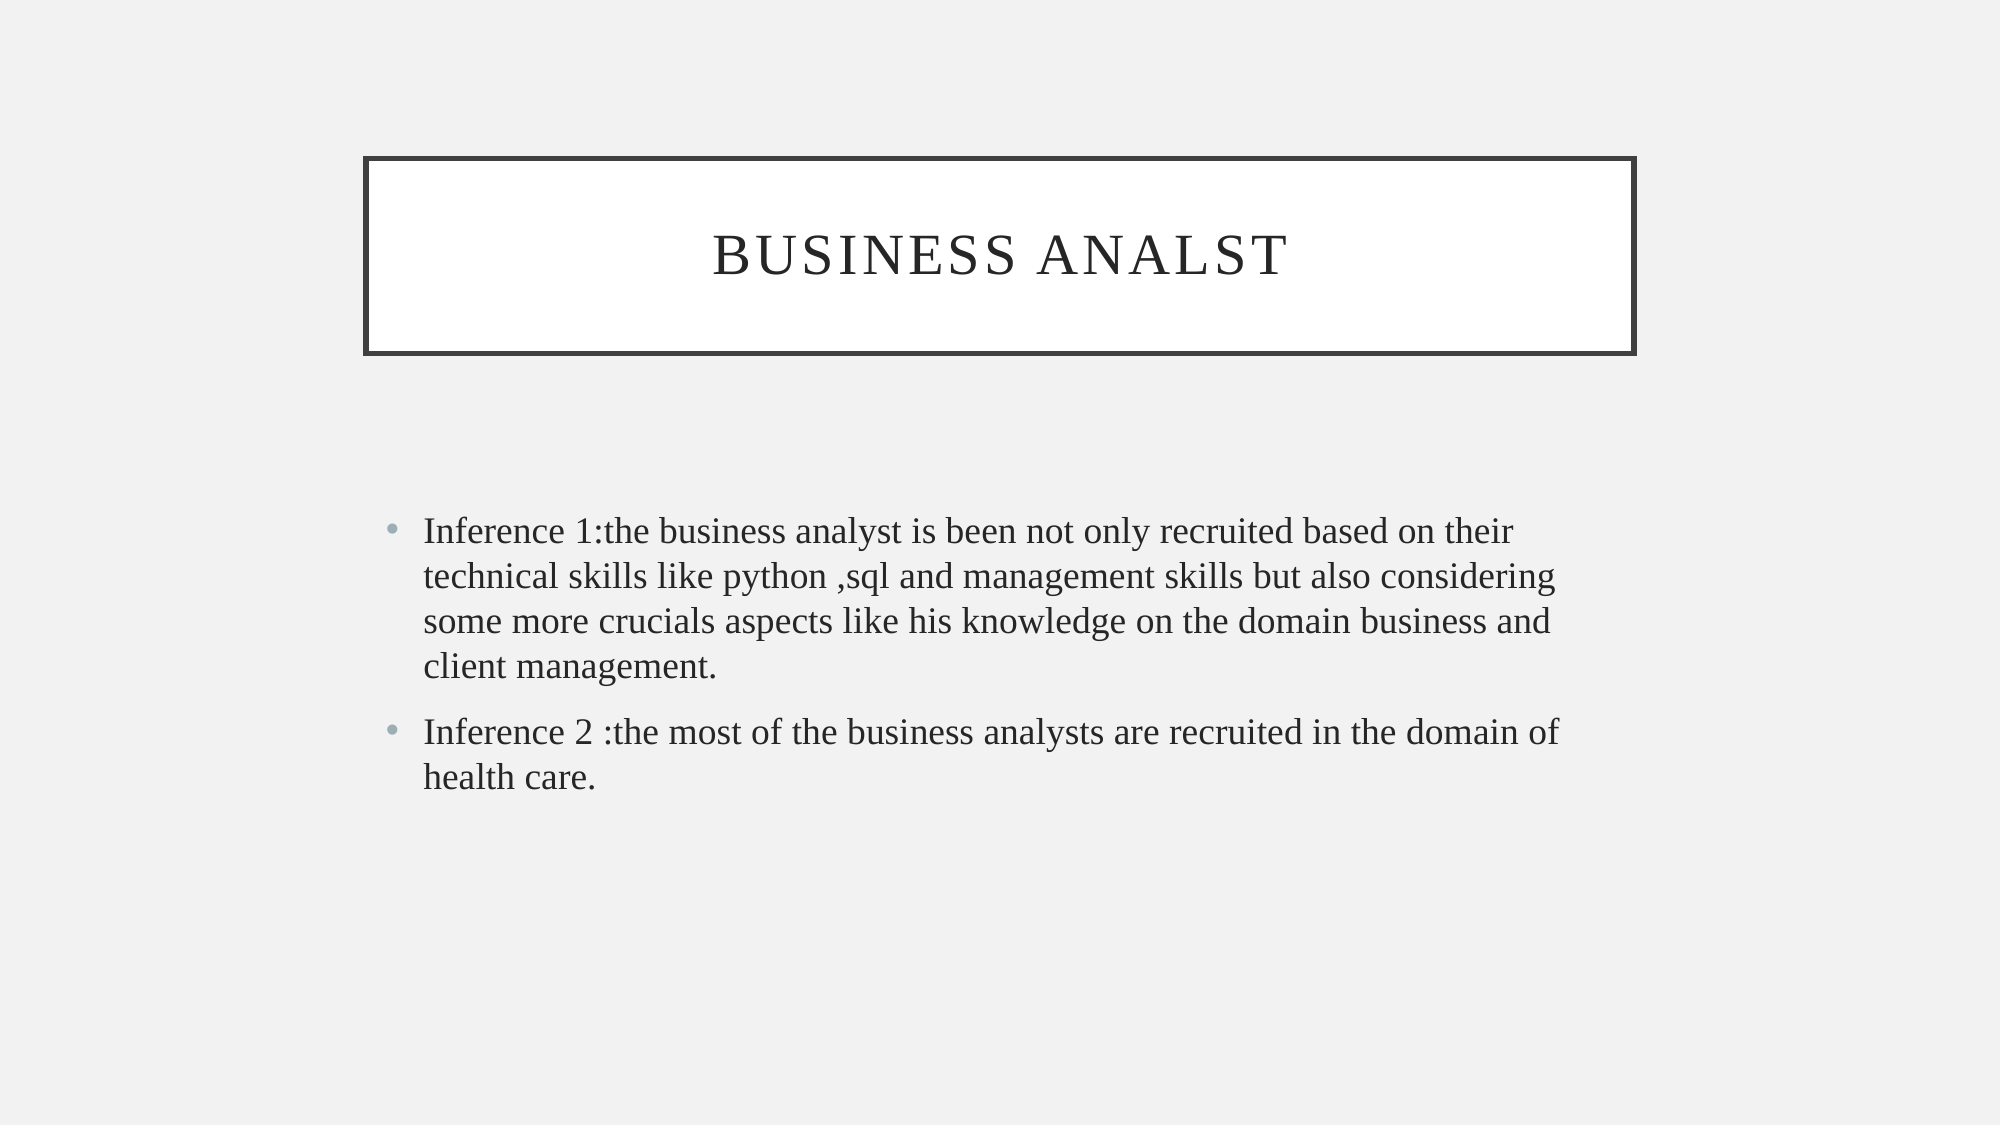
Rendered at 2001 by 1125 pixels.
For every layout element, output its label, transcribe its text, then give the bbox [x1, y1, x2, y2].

title BUSINESS ANALST [363, 156, 1637, 356]
list Inference 1:the business analyst is been not only recruited based on their technical skills like python ,sql and management skills but also considering some more crucials aspects like his knowledge on the domain business and client management. Inference 2 :the most of the business analysts are recruited in the domain of health care. [370, 432, 1639, 942]
